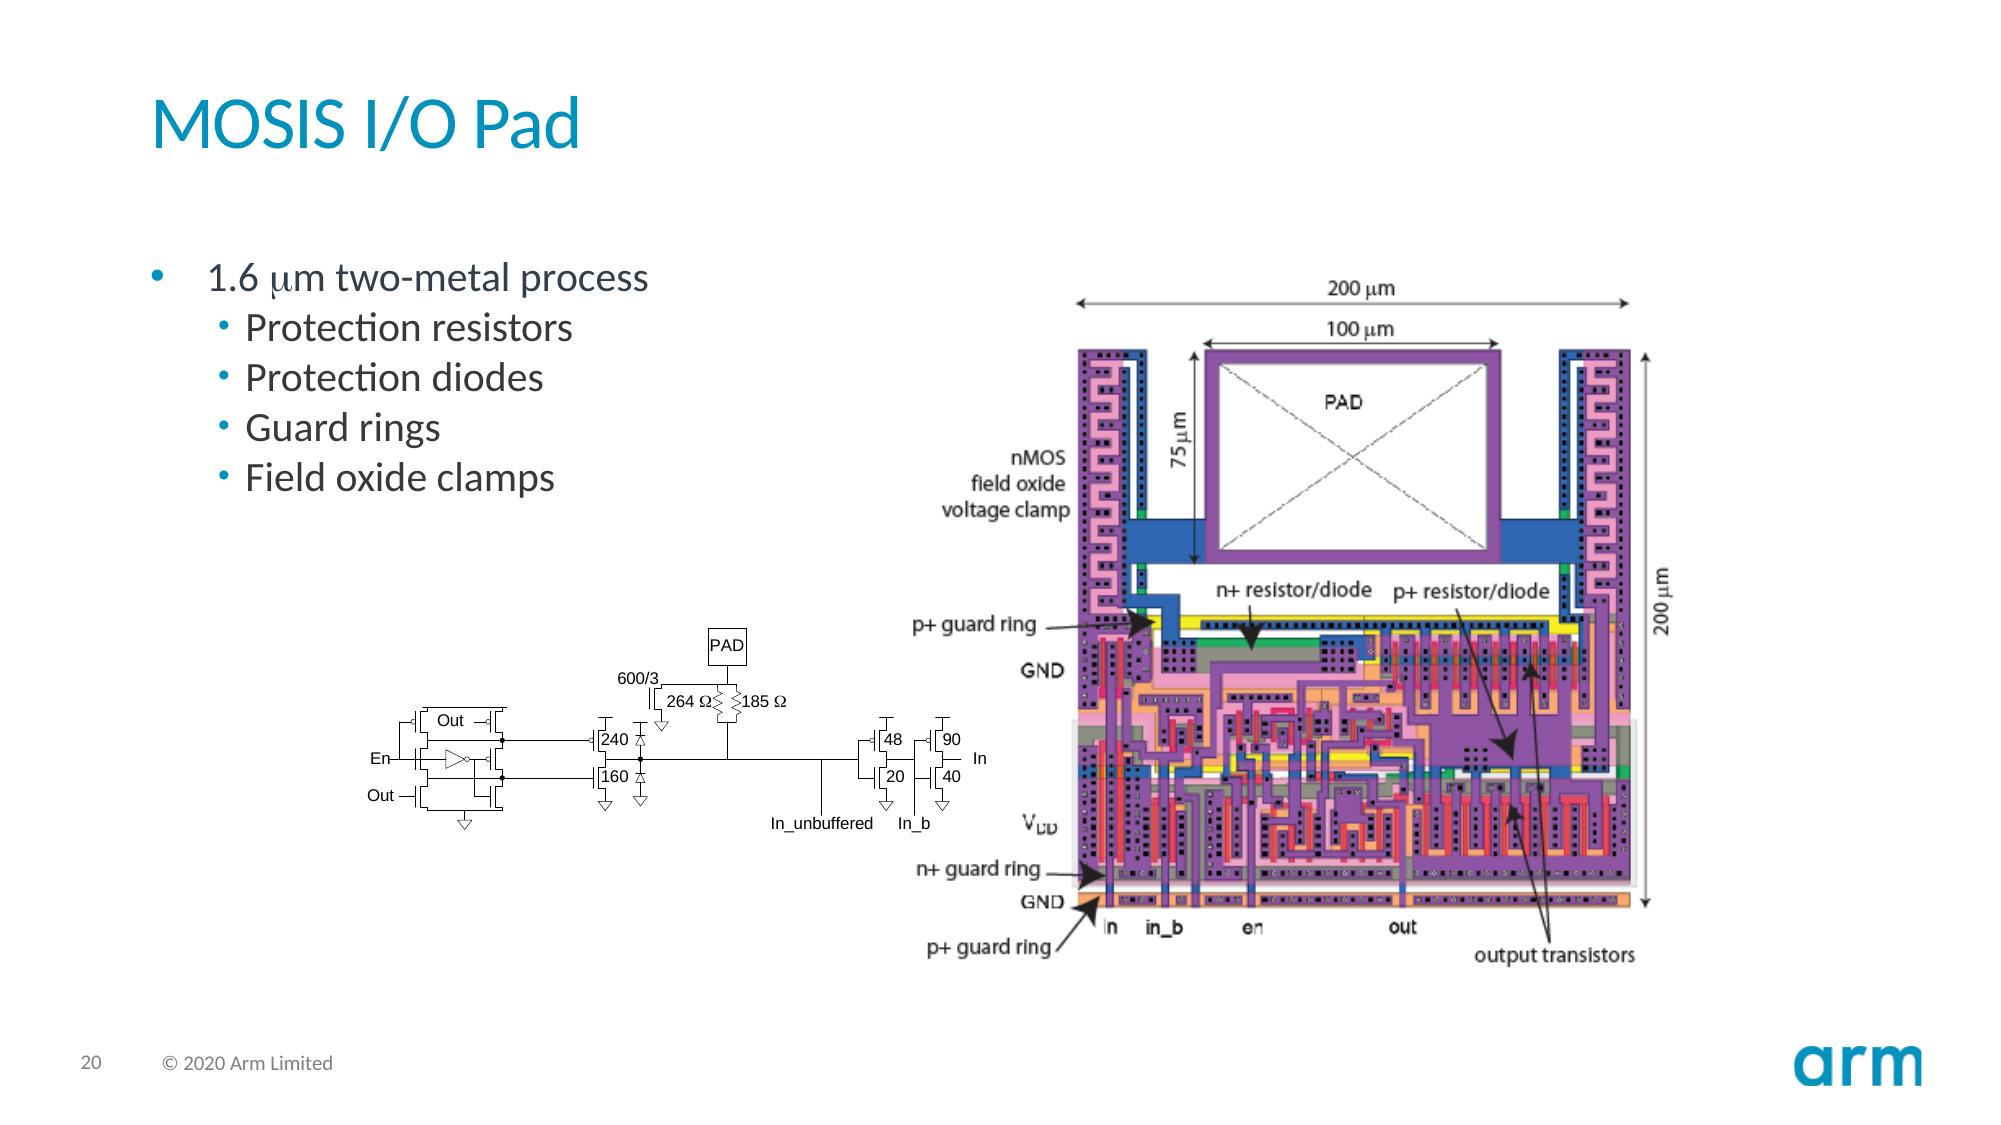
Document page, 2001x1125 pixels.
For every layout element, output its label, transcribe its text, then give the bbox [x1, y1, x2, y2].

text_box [349, 624, 1011, 846]
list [912, 276, 1675, 969]
title MOSIS I/O Pad [150, 87, 1850, 200]
list 1.6 mm two-metal process Protection resistors Protection diodes Guard rings Field oxide clamps [150, 249, 984, 1000]
